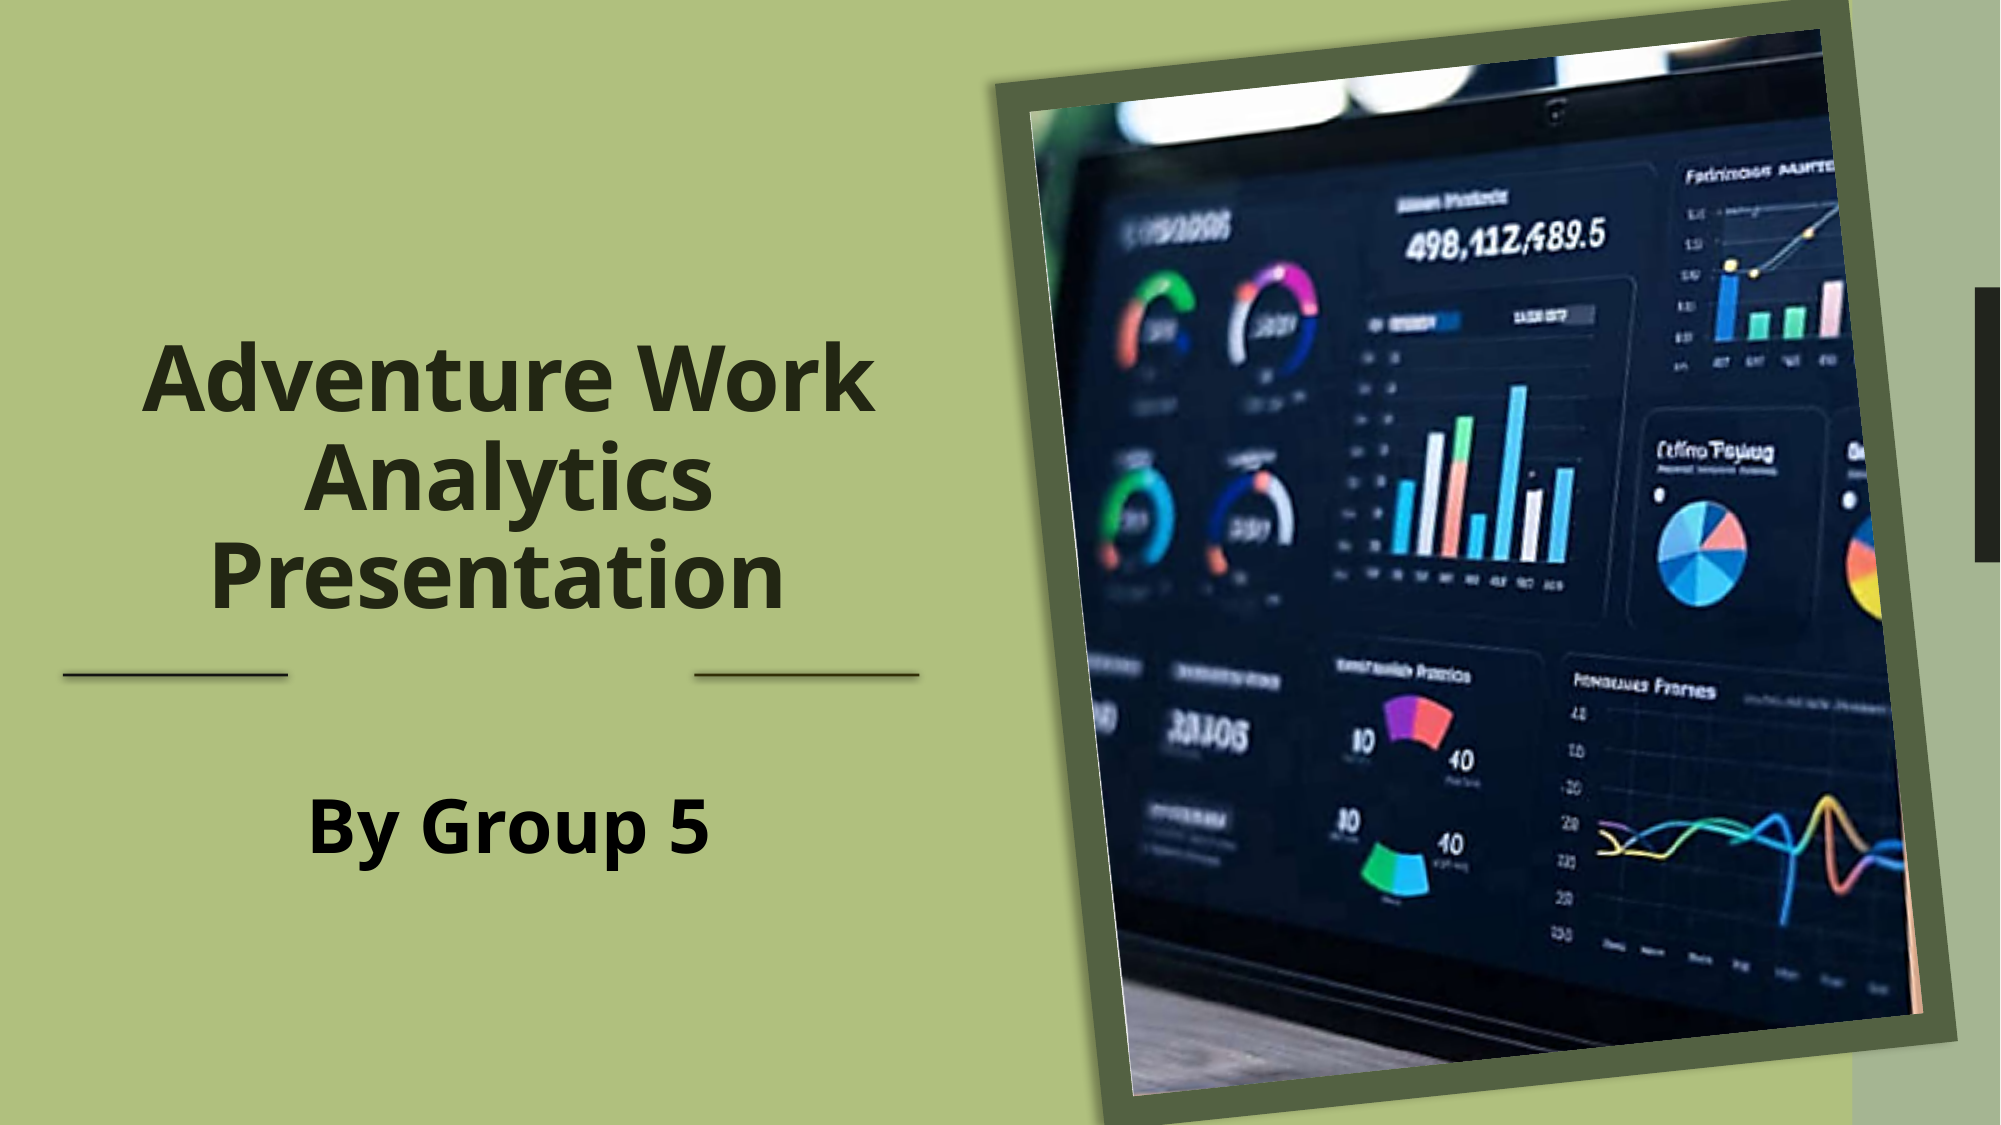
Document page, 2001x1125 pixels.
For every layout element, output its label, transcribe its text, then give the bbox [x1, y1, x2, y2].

picture [1031, 29, 1923, 1096]
title Adventure Work Analytics Presentation [0, 312, 1019, 637]
text_box By Group 5 [126, 771, 893, 877]
